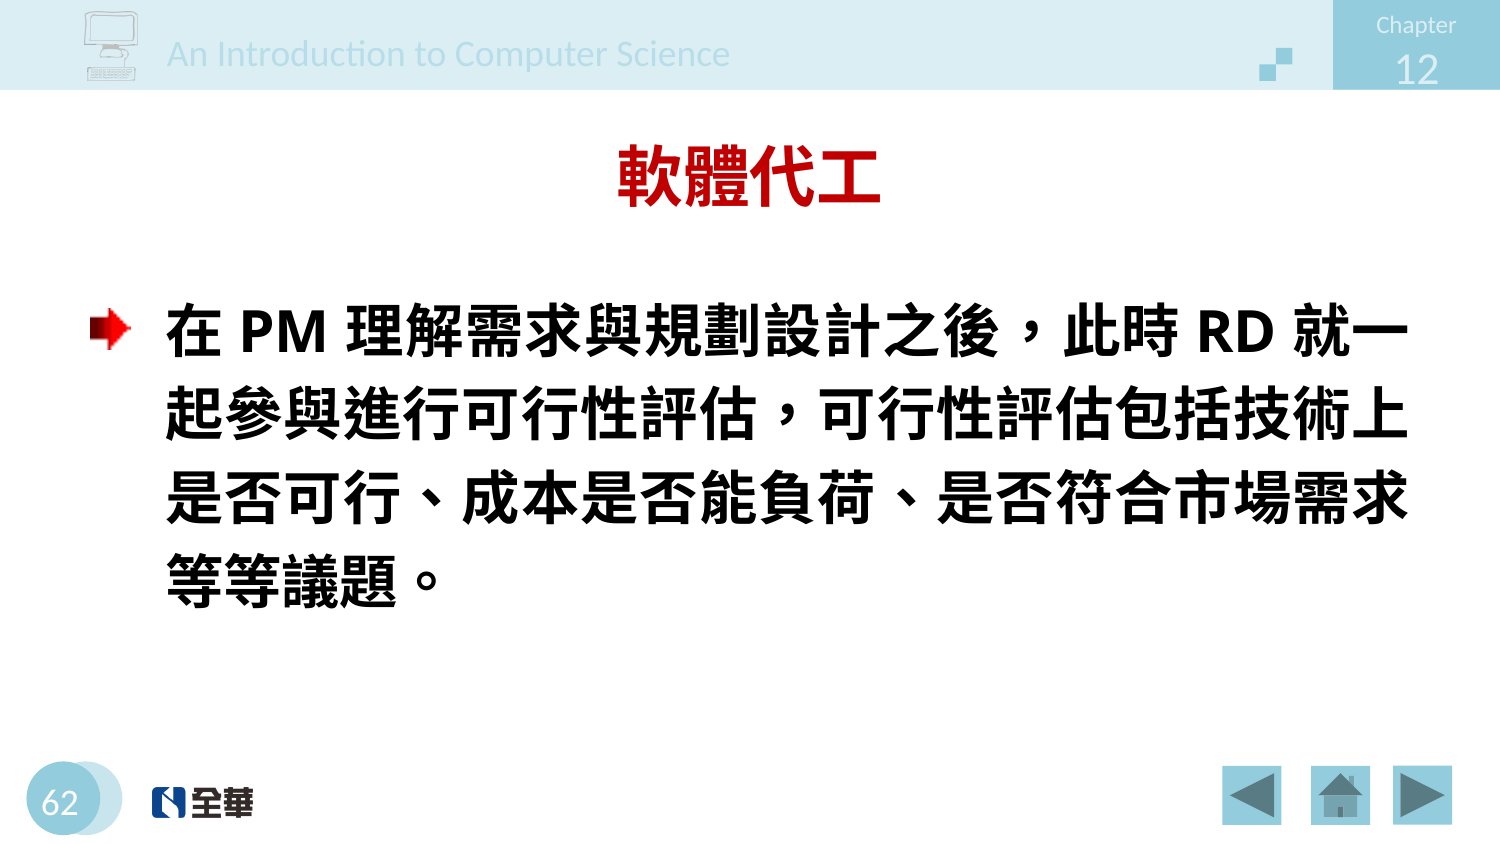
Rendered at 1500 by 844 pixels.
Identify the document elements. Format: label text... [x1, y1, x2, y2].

title 軟體代工 [75, 104, 1425, 245]
list 在PM理解需求與規劃設計之後，此時RD就一起參與進行可行性評估，可行性評估包括技術上是否可行、成本是否能負荷、是否符合市場需求等等議題。 [75, 272, 1425, 754]
picture [152, 787, 253, 818]
picture [90, 308, 131, 350]
picture [84, 11, 138, 81]
